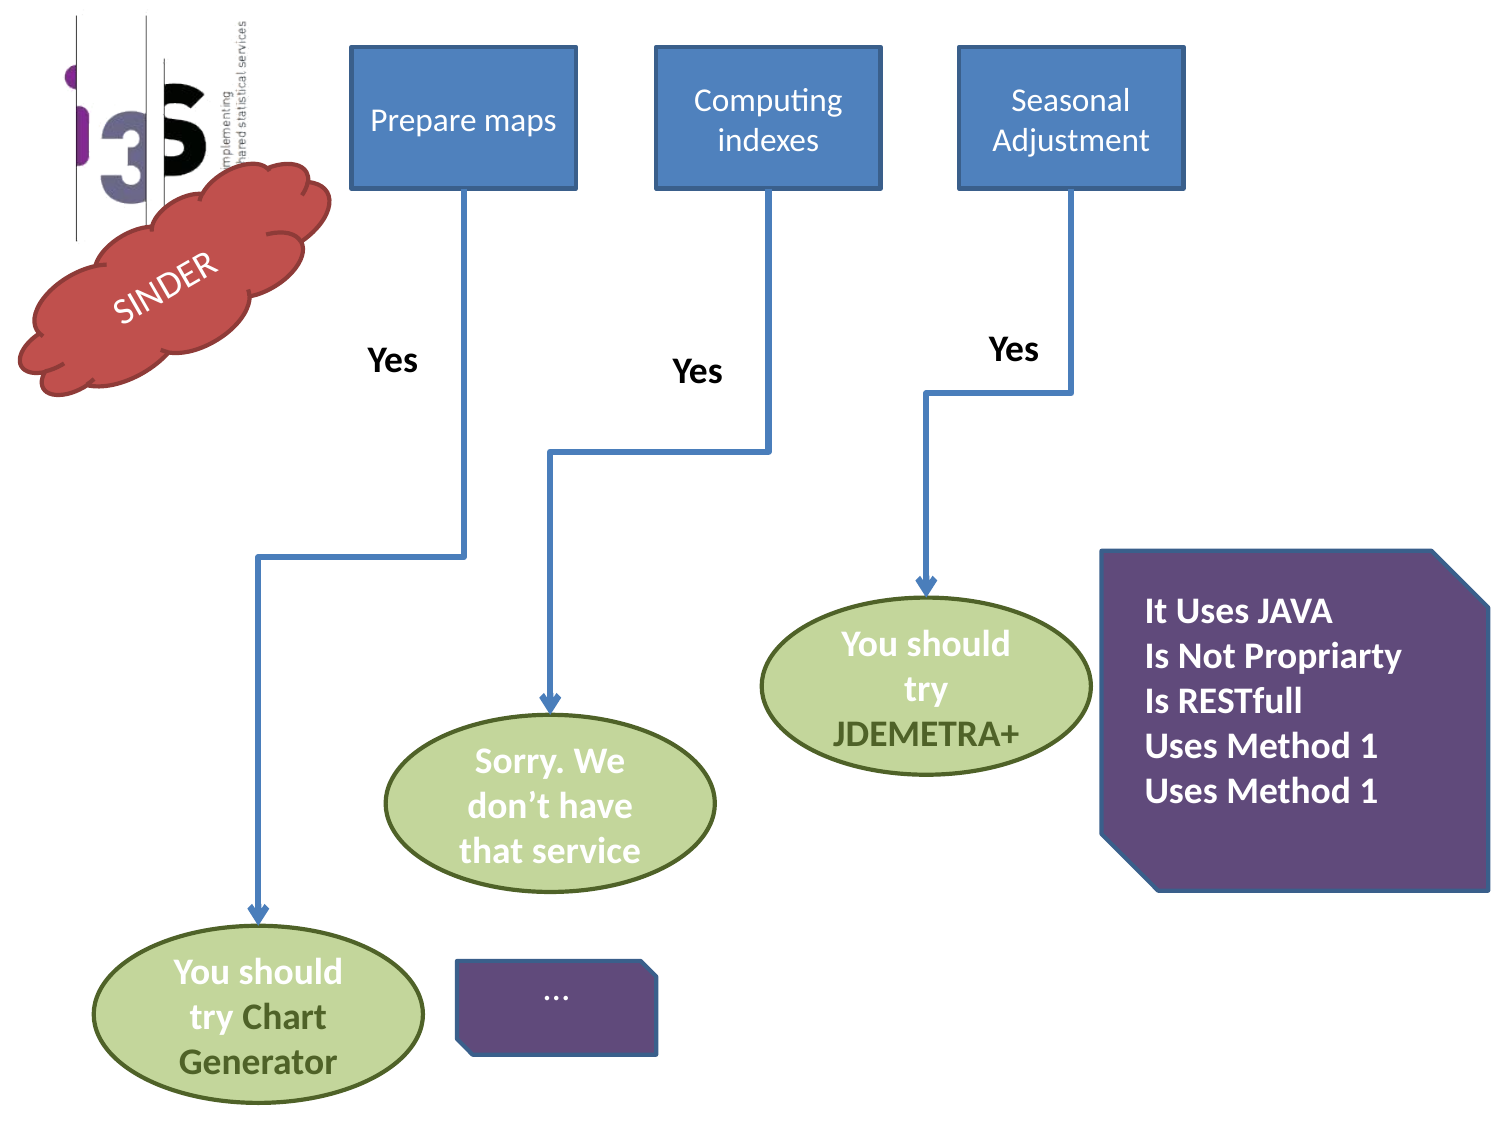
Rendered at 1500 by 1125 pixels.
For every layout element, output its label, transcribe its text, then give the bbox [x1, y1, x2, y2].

text_box Seasonal Adjustment [957, 45, 1186, 191]
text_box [794, 320, 1204, 466]
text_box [395, 342, 923, 562]
text_box You should try Chart Generator [91, 923, 426, 1106]
text_box SINDER [17, 295, 252, 398]
picture [47, 7, 261, 292]
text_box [0, 454, 730, 661]
text_box Sorry. We don’t have that service [383, 712, 717, 895]
text_box SINDER [264, 161, 332, 295]
text_box Prepare maps [349, 45, 578, 191]
text_box It Uses JAVA Is Not Propriarty Is RESTfull Uses Method 1 Uses Method 1 [1099, 548, 1491, 893]
text_box Yes [352, 328, 434, 388]
text_box ... [454, 958, 659, 1057]
text_box Computing indexes [654, 45, 883, 191]
text_box You should try JDEMETRA+ [759, 595, 1094, 777]
